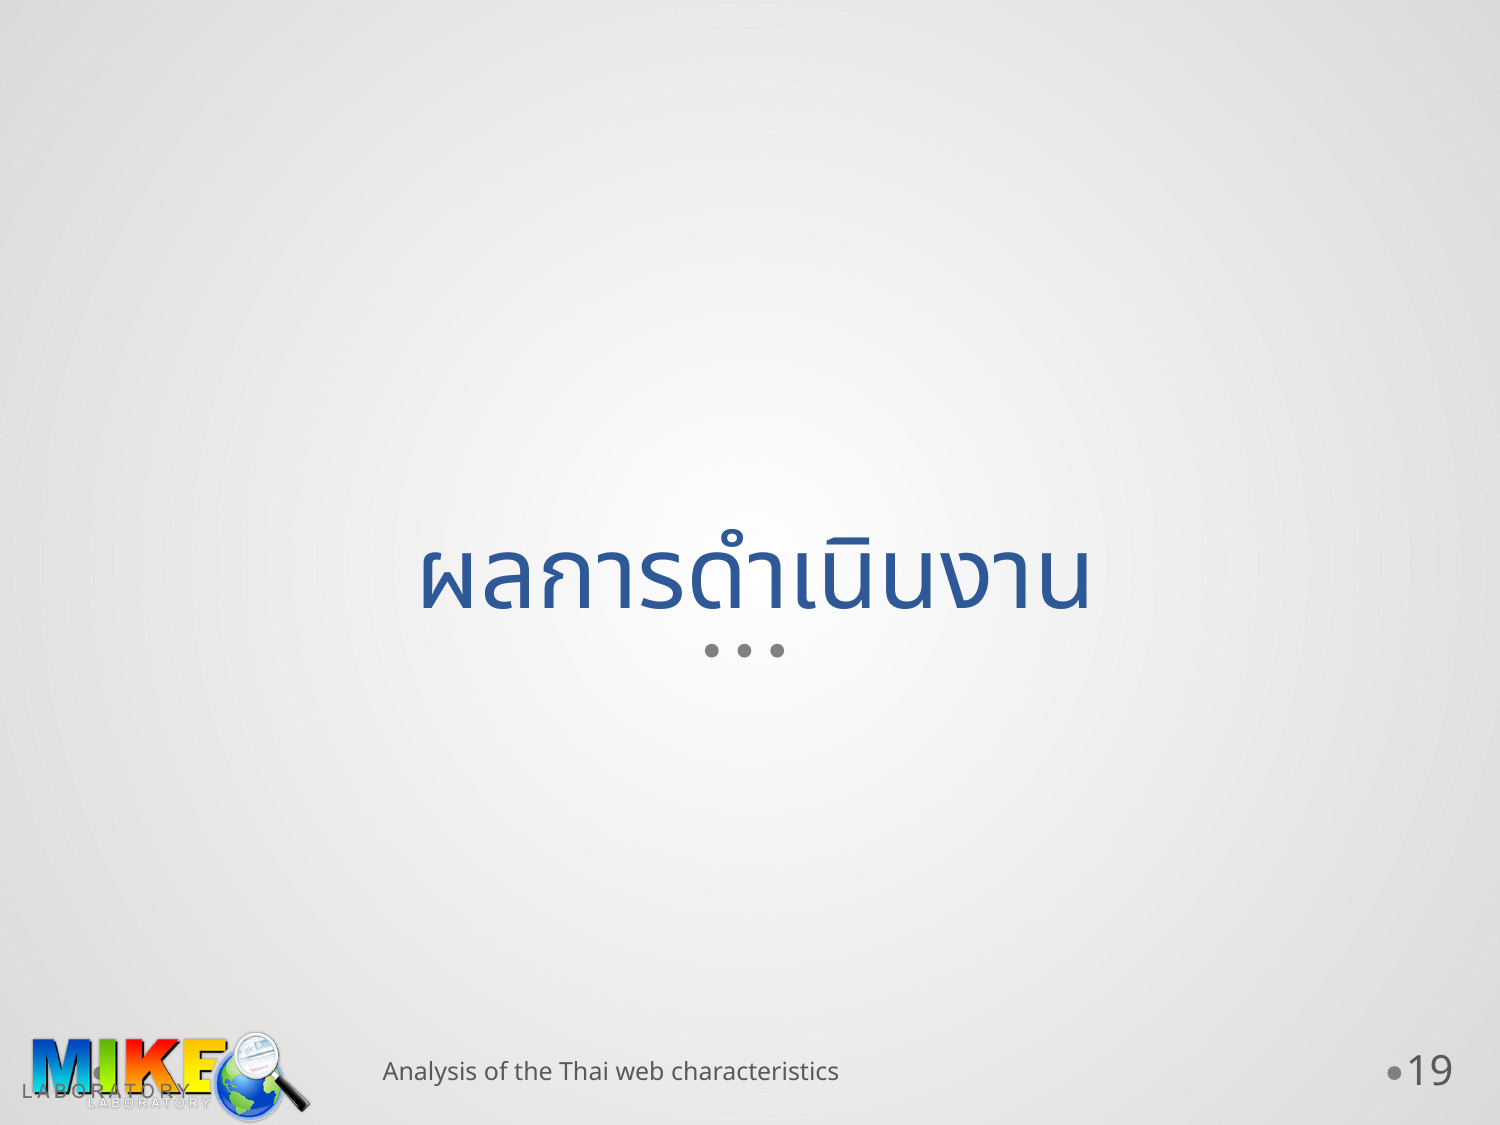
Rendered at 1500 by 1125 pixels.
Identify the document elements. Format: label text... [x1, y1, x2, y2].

footer Analysis of the Thai web characteristics [375, 1042, 1150, 1103]
title ผลการดำเนินงาน [118, 224, 1394, 636]
slide_number 19 [1401, 1042, 1494, 1103]
picture [23, 1029, 313, 1125]
